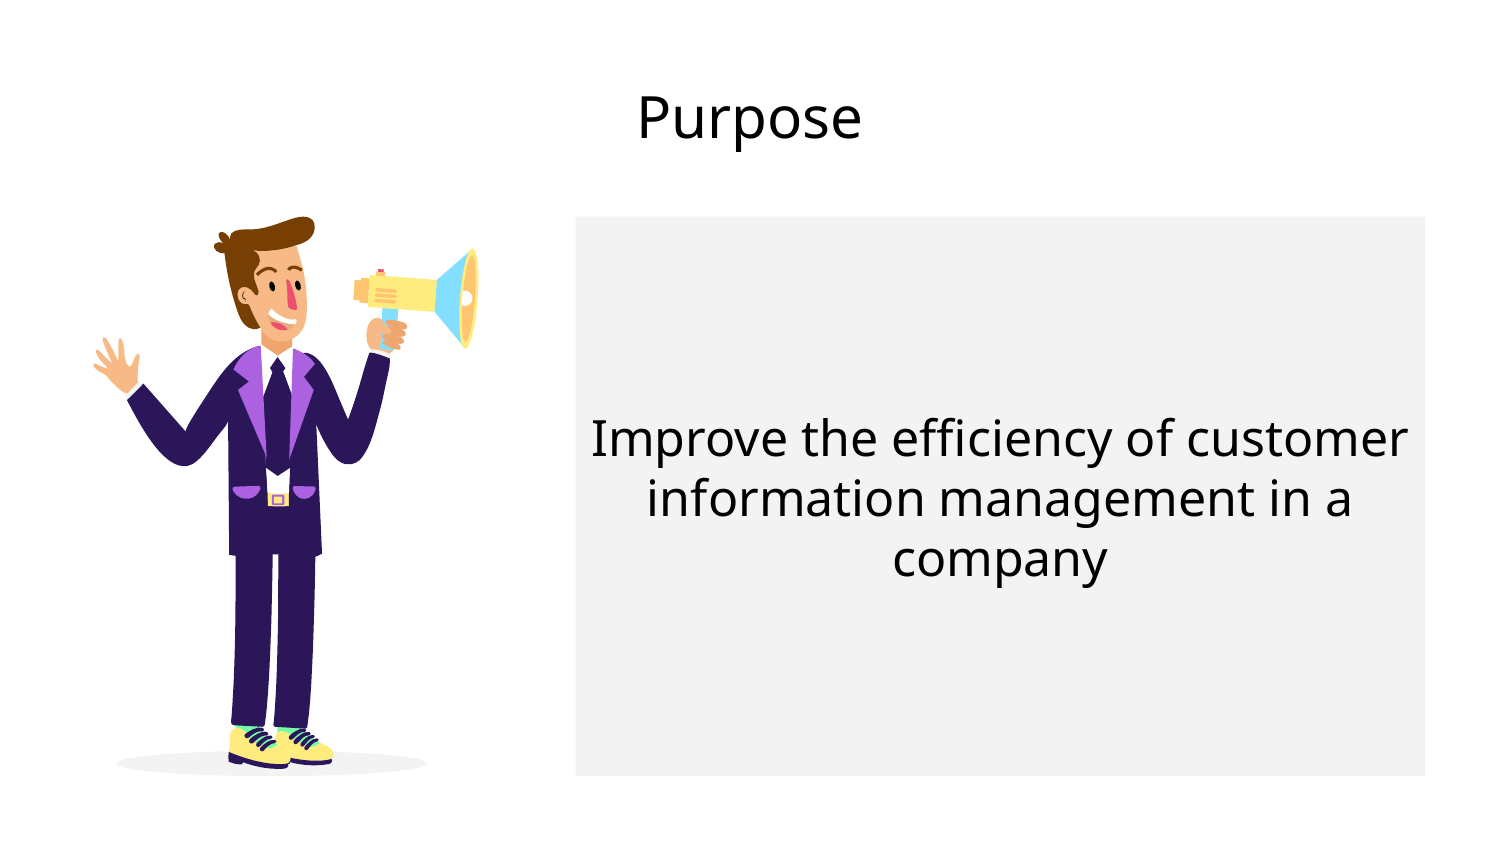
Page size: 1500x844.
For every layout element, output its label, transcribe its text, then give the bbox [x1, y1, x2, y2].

text_box Improve the efficiency of customer information management in a company [575, 216, 1425, 777]
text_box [92, 216, 480, 777]
title Purpose [75, 68, 1425, 163]
